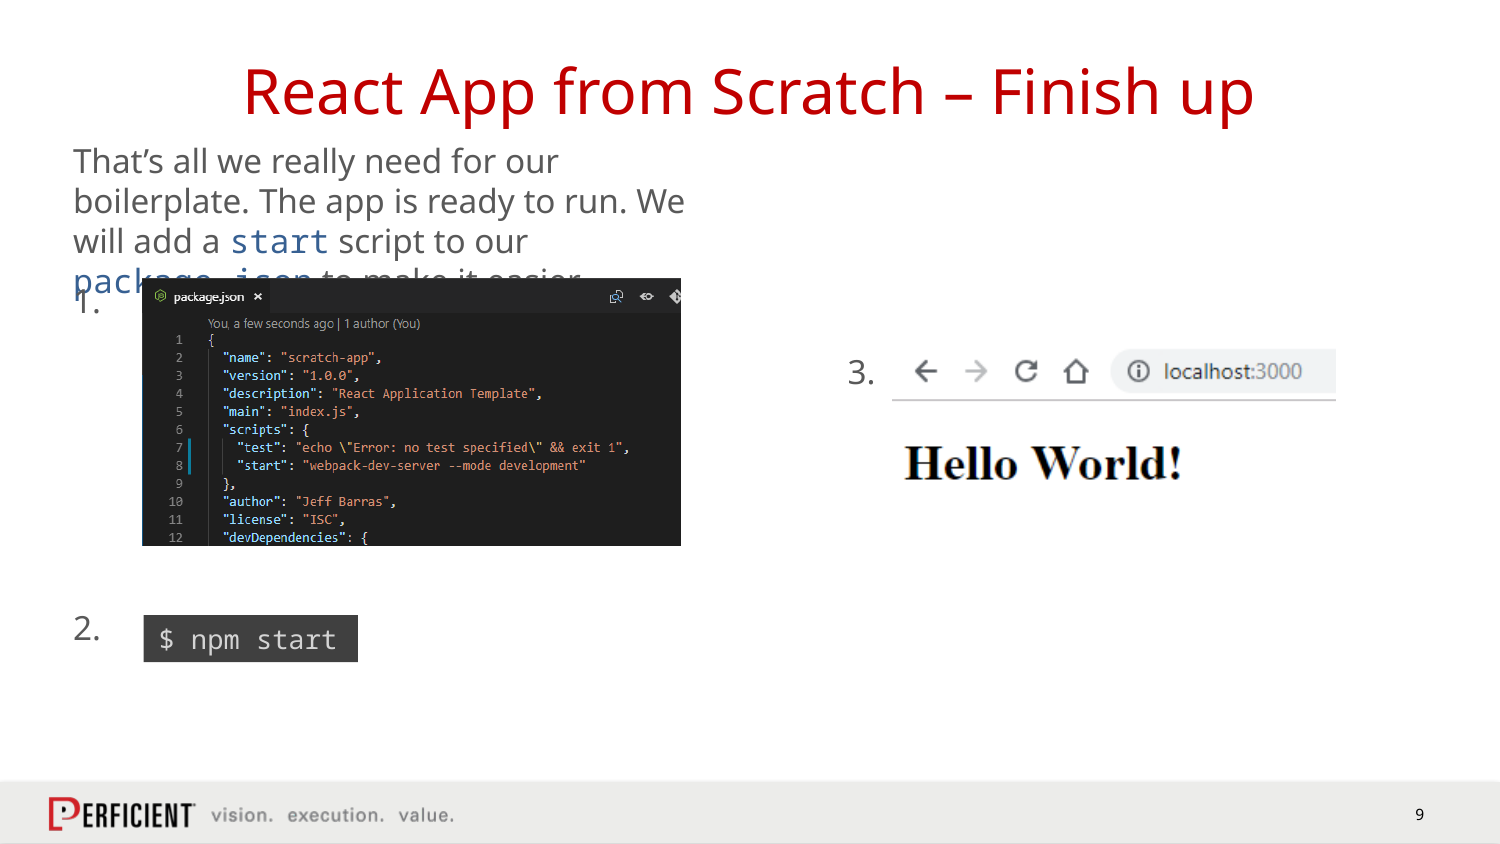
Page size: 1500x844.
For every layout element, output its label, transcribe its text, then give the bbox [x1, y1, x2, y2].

text_box $ npm start [143, 615, 358, 663]
list That’s all we really need for our boilerplate. The app is ready to run. We will add a start script to our package.json to make it easier. [58, 132, 758, 273]
title React App from Scratch – Finish up [0, 45, 1500, 140]
text_box 1. 2. [58, 273, 758, 415]
picture [43, 789, 459, 841]
text_box 3. [833, 343, 890, 399]
picture [141, 278, 681, 546]
picture [891, 343, 1337, 571]
